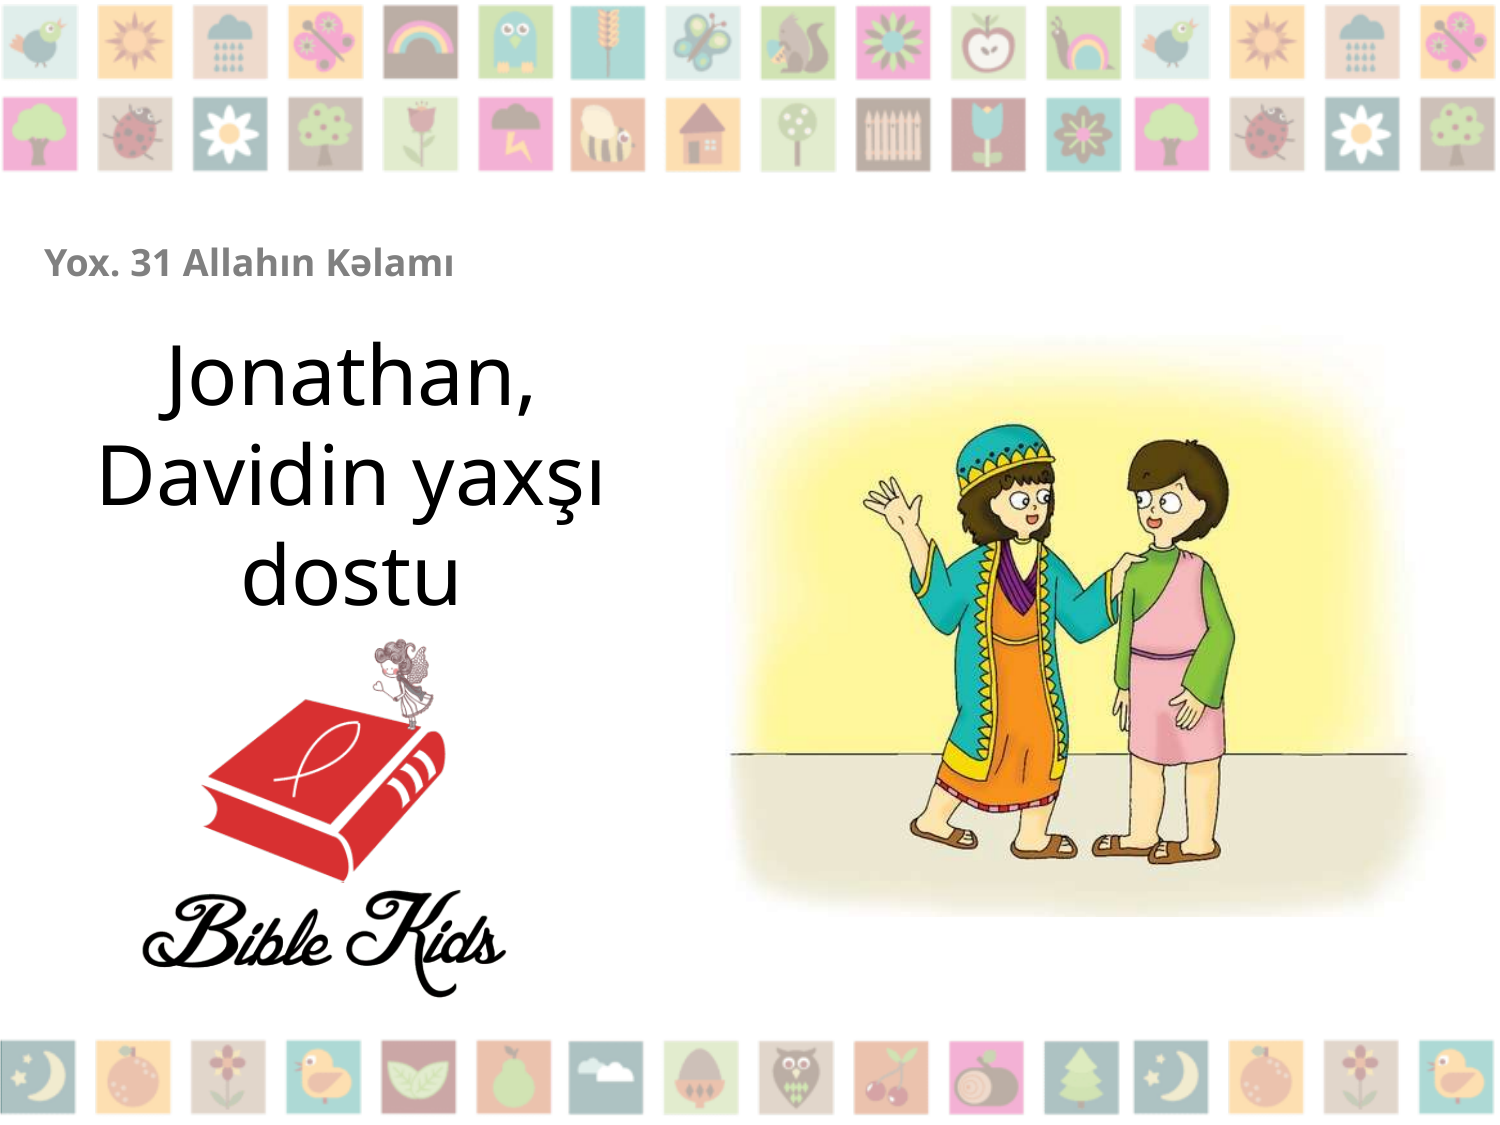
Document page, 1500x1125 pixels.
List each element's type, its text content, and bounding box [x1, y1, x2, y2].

text_box Jonathan, Davidin yaxşı dostu [29, 314, 675, 630]
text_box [0, 1028, 1500, 1118]
picture [664, 325, 1500, 917]
picture [117, 600, 544, 1027]
text_box Yox. 31 Allahın Kəlamı [29, 231, 543, 292]
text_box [0, 3, 1500, 181]
